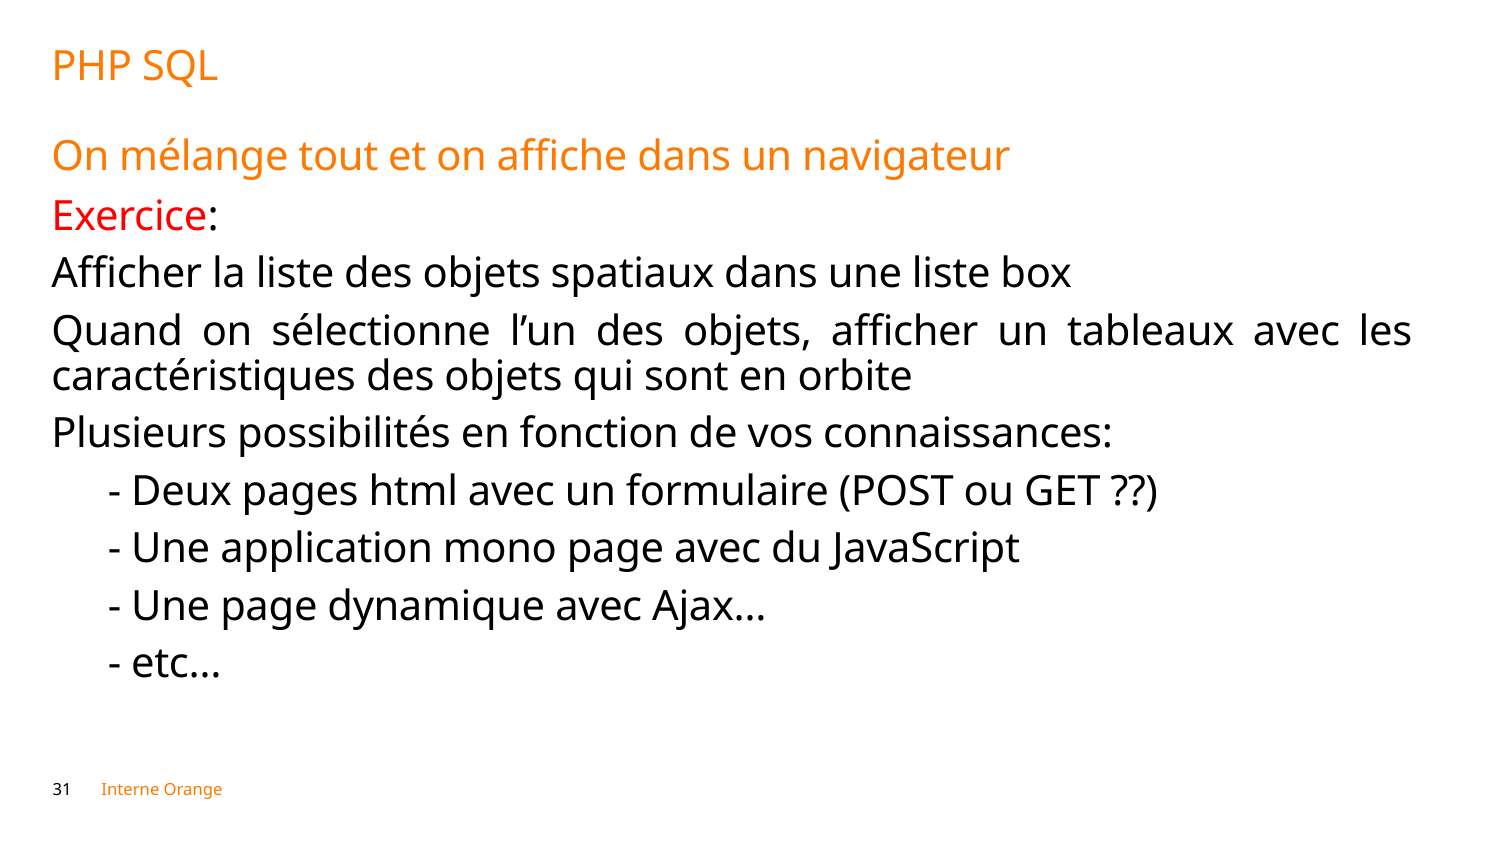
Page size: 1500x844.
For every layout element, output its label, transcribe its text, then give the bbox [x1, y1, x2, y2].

title PHP SQL On mélange tout et on affiche dans un navigateur [51, 43, 1449, 186]
list Exercice: Afficher la liste des objets spatiaux dans une liste box Quand on sélectionne l’un des objets, afficher un tableaux avec les caractéristiques des objets qui sont en orbite Plusieurs possibilités en fonction de vos connaissances: - Deux pages html avec un formulaire (POST ou GET ??) - Une application mono page avec du JavaScript - Une page dynamique avec Ajax… - etc… [51, 194, 1412, 741]
